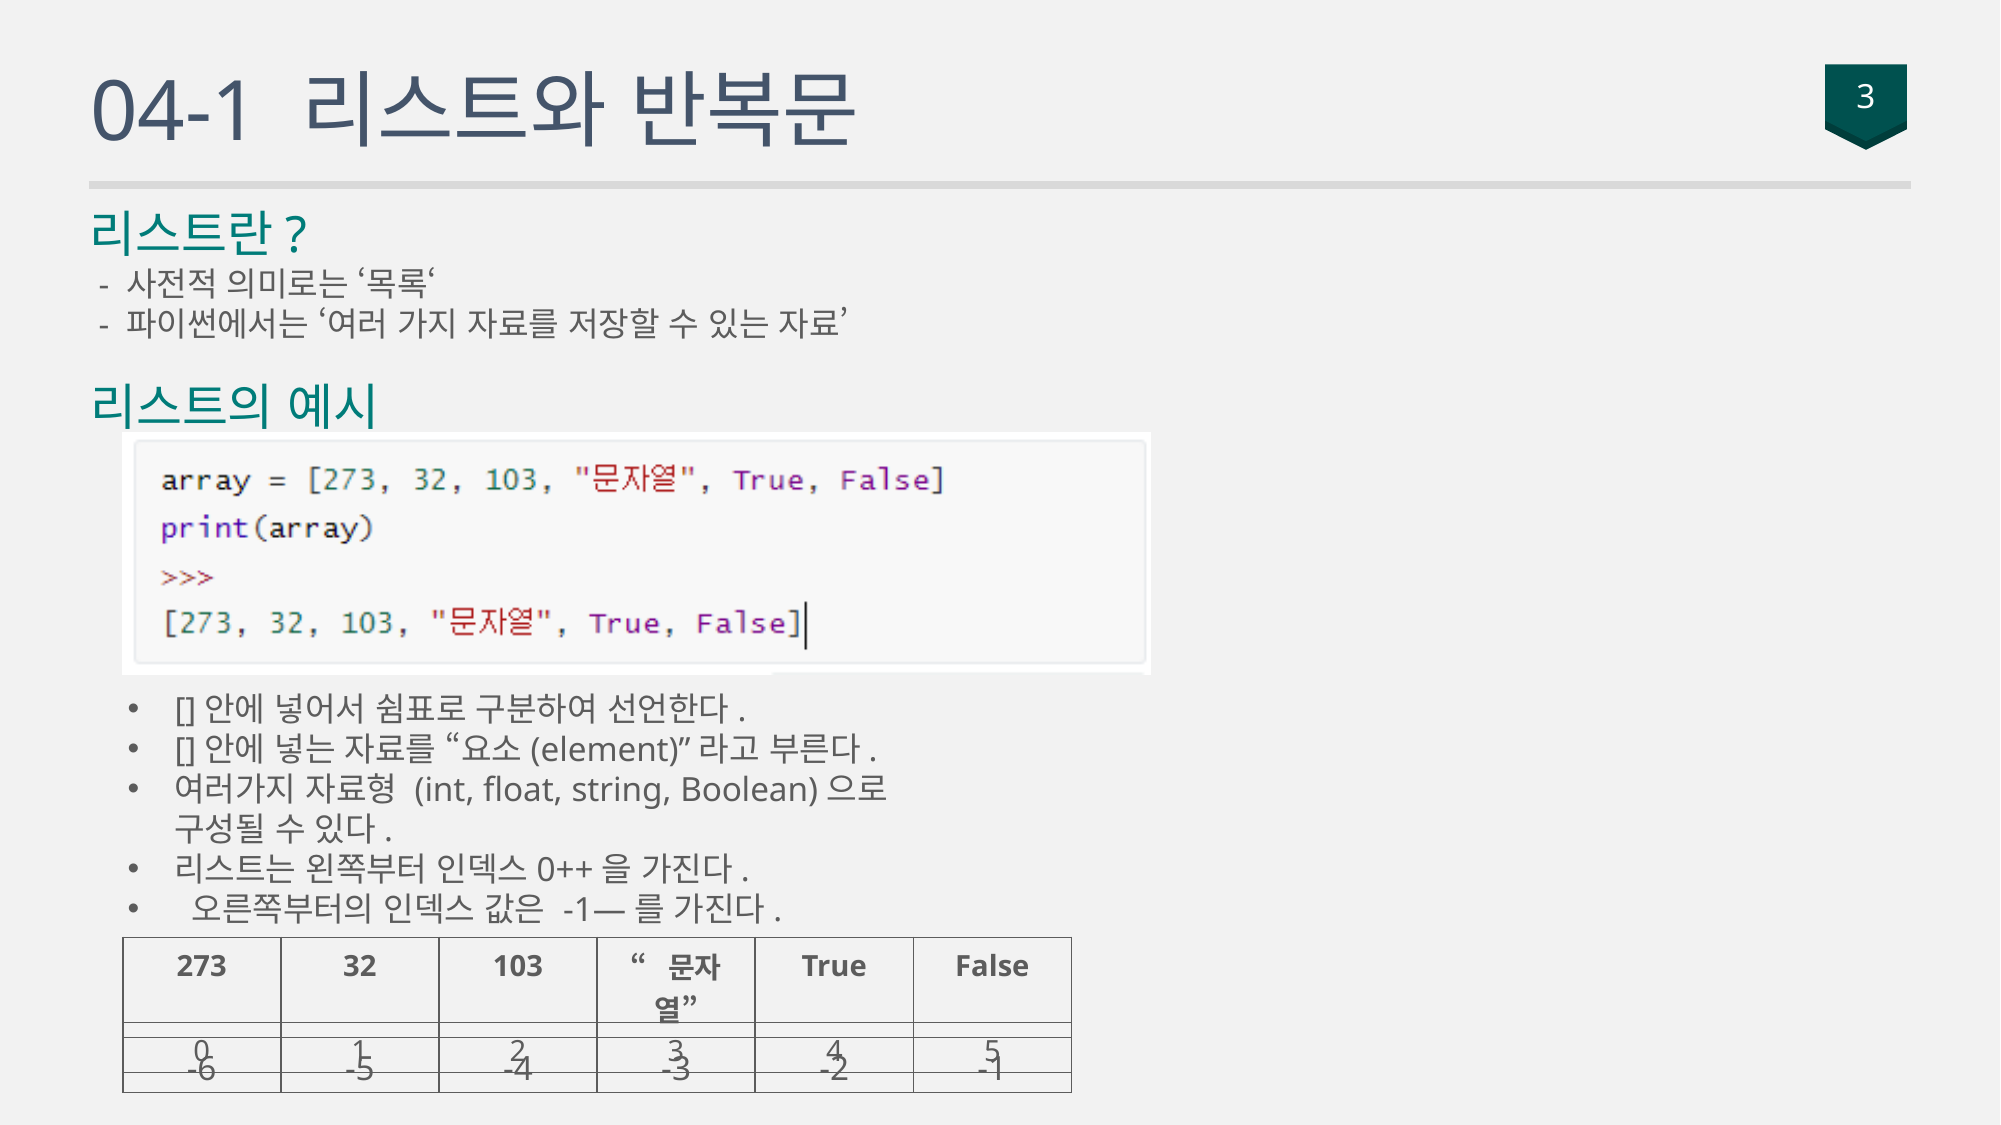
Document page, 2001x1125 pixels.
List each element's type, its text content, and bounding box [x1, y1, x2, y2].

table_header True [756, 938, 913, 1022]
table_cell 2 [440, 1023, 596, 1037]
table_header -6 [124, 1038, 280, 1092]
text_box []안에 넣어서 쉼표로 구분하여 선언한다. []안에 넣는 자료를 “요소(element)”라고 부른다. 여러가지 자료형 (int, float, string, Boolean)으로 구성될 수 있다. 리스트는 왼쪽부터 인덱스0++을 가진다. 오른쪽부터의 인덱스 값은 -1—를 가진다. [113, 680, 1000, 935]
table_header -5 [282, 1038, 438, 1092]
table_cell 3 [598, 1023, 754, 1037]
table_header 32 [282, 938, 438, 1022]
table_cell 1 [282, 1023, 438, 1037]
picture [122, 432, 1151, 675]
table_header “문자열” [598, 938, 754, 1022]
table_header -4 [440, 1038, 596, 1092]
table_header -3 [598, 1038, 754, 1092]
table_header 273 [124, 938, 280, 1022]
table_cell 4 [756, 1023, 913, 1037]
text_box 리스트의 예시 [75, 368, 426, 444]
title 04-1 리스트와 반복문 [75, 20, 1705, 206]
slide_number 3 [1811, 67, 1921, 128]
table_header -2 [756, 1038, 913, 1092]
table_cell 5 [914, 1023, 1071, 1037]
table_header False [914, 938, 1071, 1022]
table_cell 0 [124, 1023, 280, 1037]
text_box 리스트란? - 사전적 의미로는 ‘목록‘ - 파이썬에서는 ‘여러 가지 자료를 저장할 수 있는 자료’ [75, 195, 1030, 351]
table_header -1 [914, 1038, 1071, 1092]
table_header 103 [440, 938, 596, 1022]
